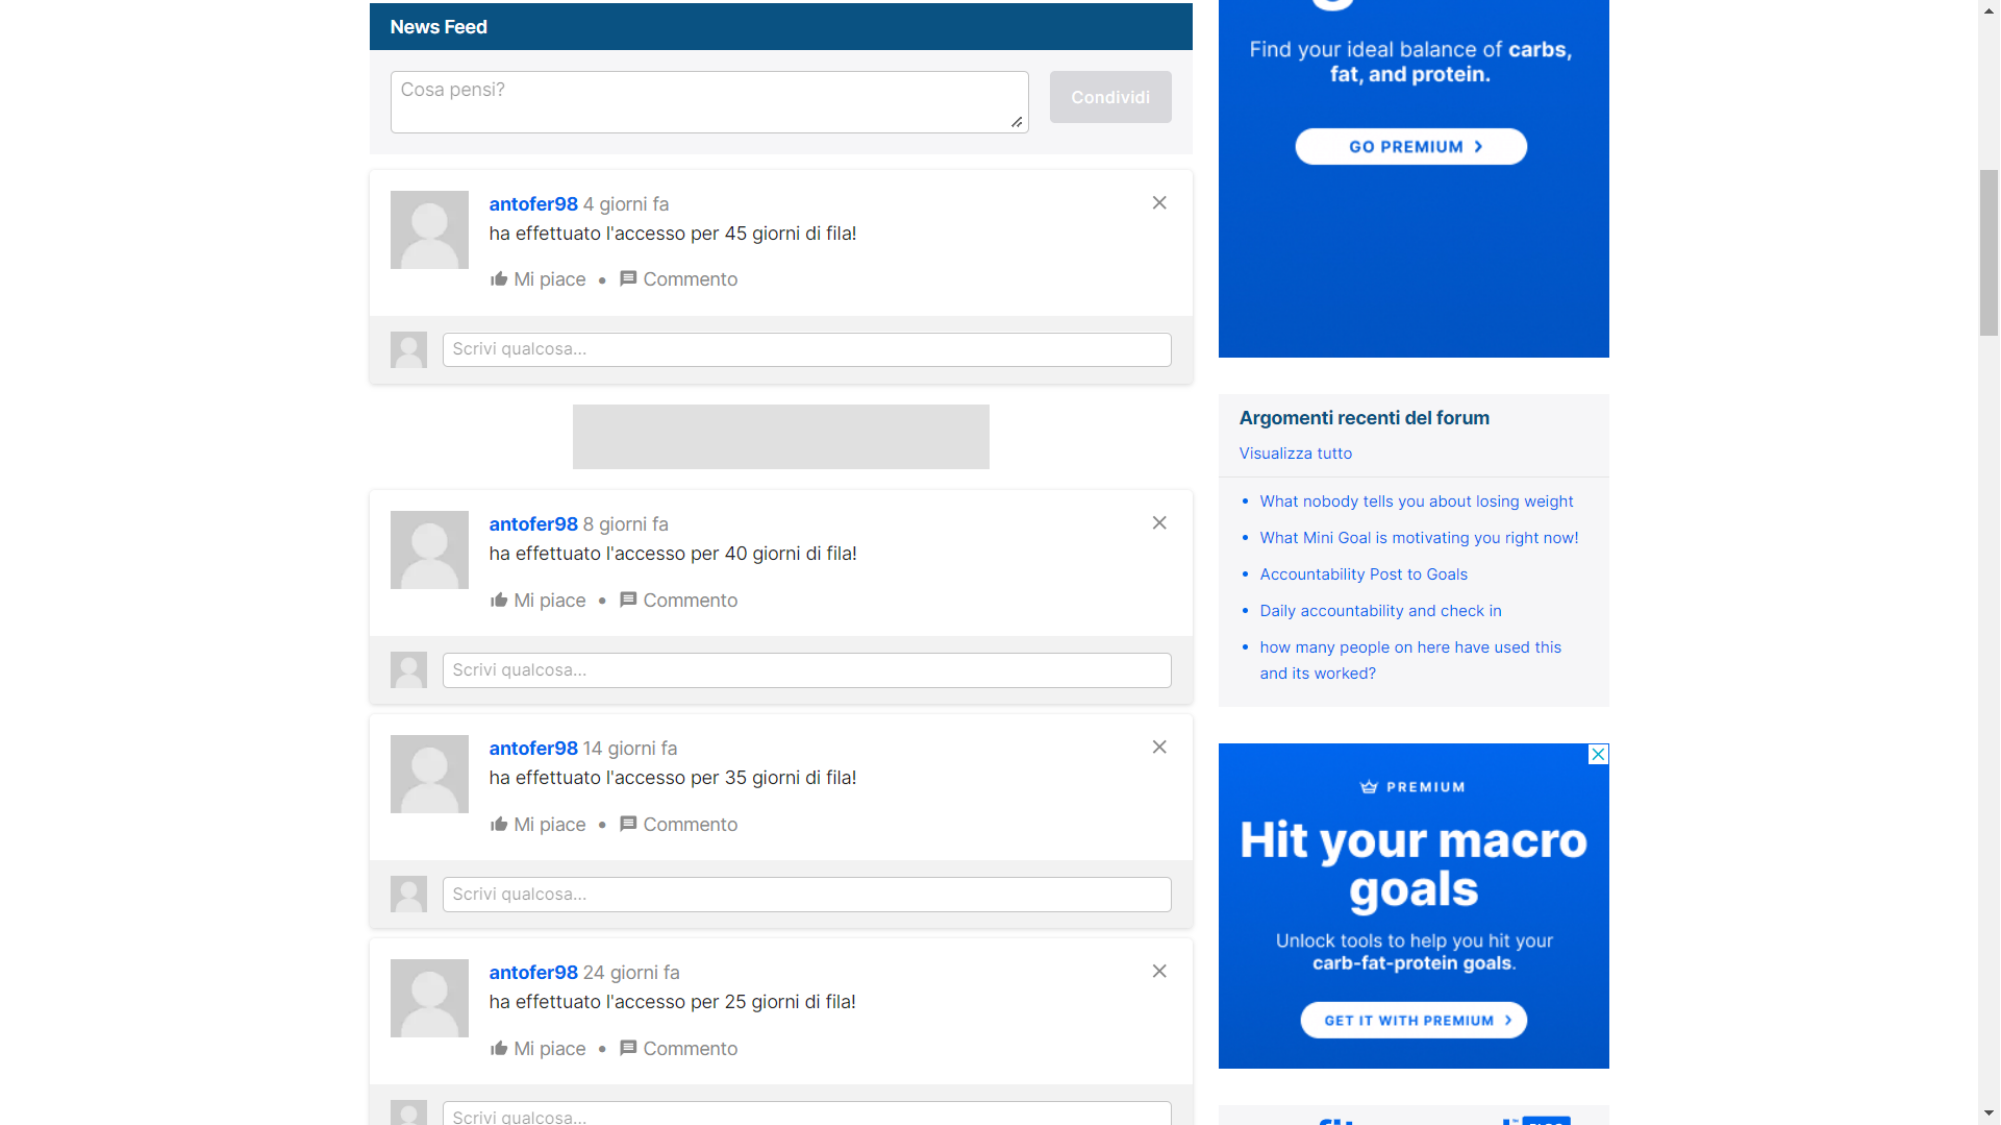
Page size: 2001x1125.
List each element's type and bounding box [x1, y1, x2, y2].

list [0, 0, 2000, 1125]
